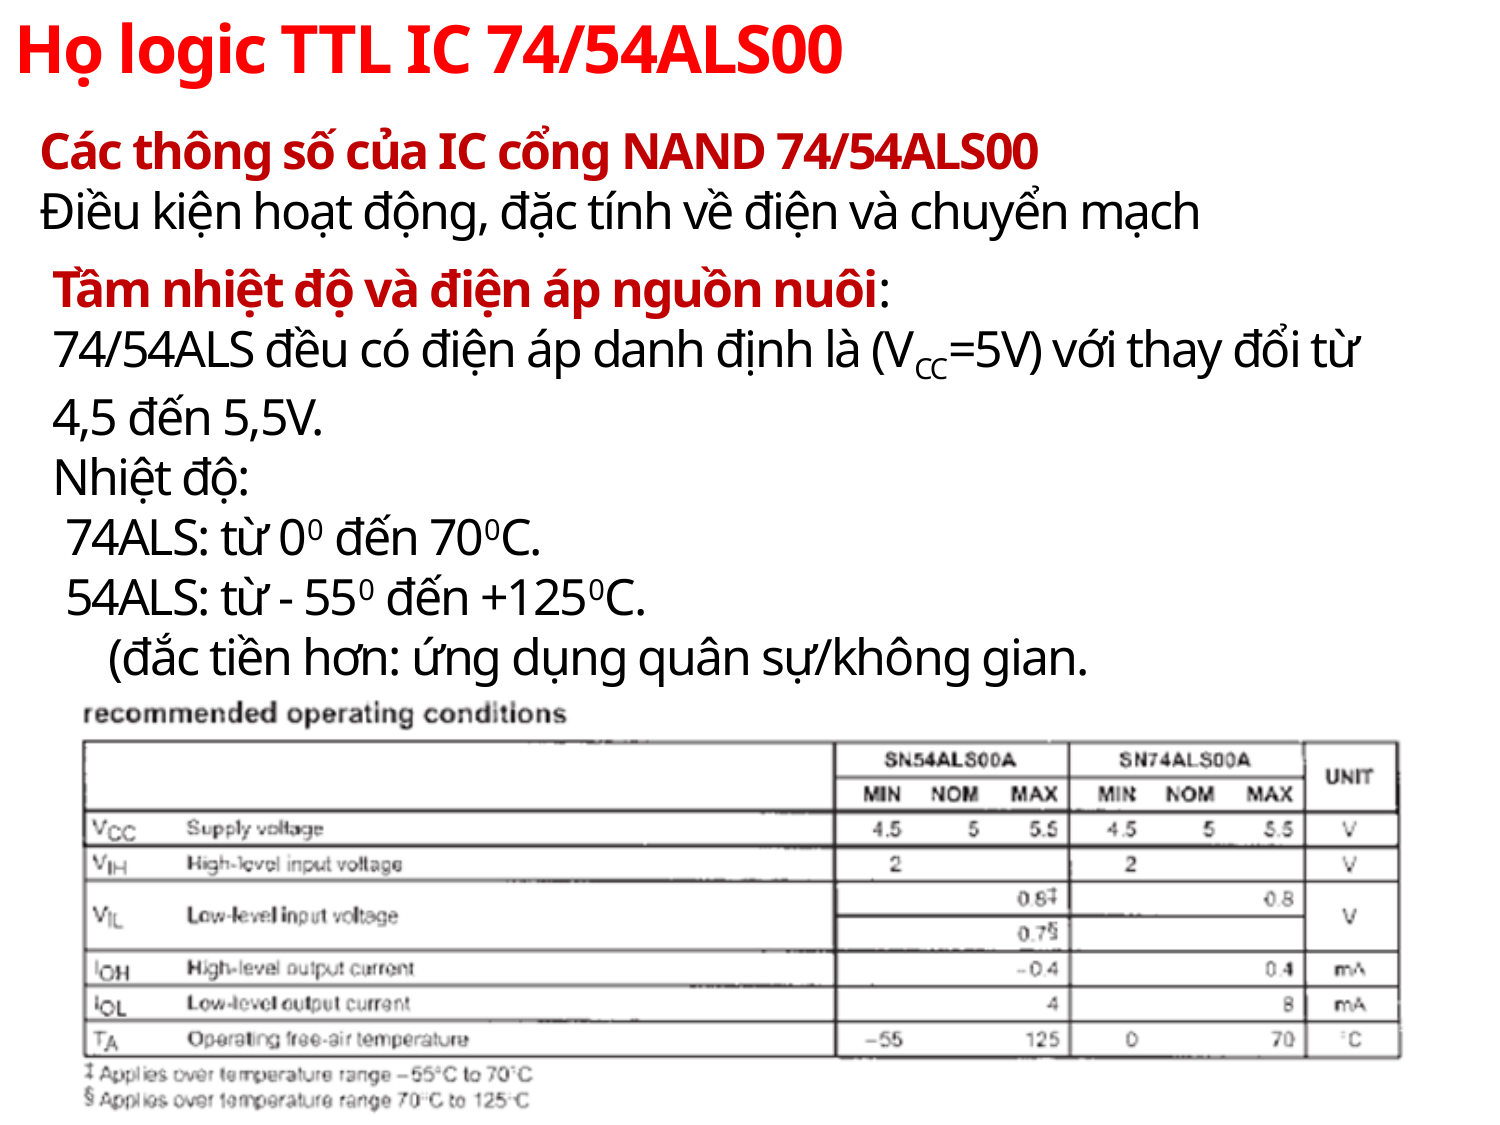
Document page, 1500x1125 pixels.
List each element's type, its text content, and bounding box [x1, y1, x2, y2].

text_box Các thông số của IC cổng NAND 74/54ALS00 Điều kiện hoạt động, đặc tính về điện và chuyển mạch [24, 112, 1400, 248]
text_box Họ logic TTL IC 74/54ALS00 [0, 0, 1313, 95]
text_box Tầm nhiệt độ và điện áp nguồn nuôi: 74/54ALS đều có điện áp danh định là (VCC=5V) với thay đổi từ 4,5 đến 5,5V. Nhiệt độ: 74ALS: từ 00 đến 700C. 54ALS: từ - 550 đến +1250C. (đắc tiền hơn: ứng dụng quân sự/không gian. [37, 249, 1425, 693]
picture [62, 697, 1433, 1125]
